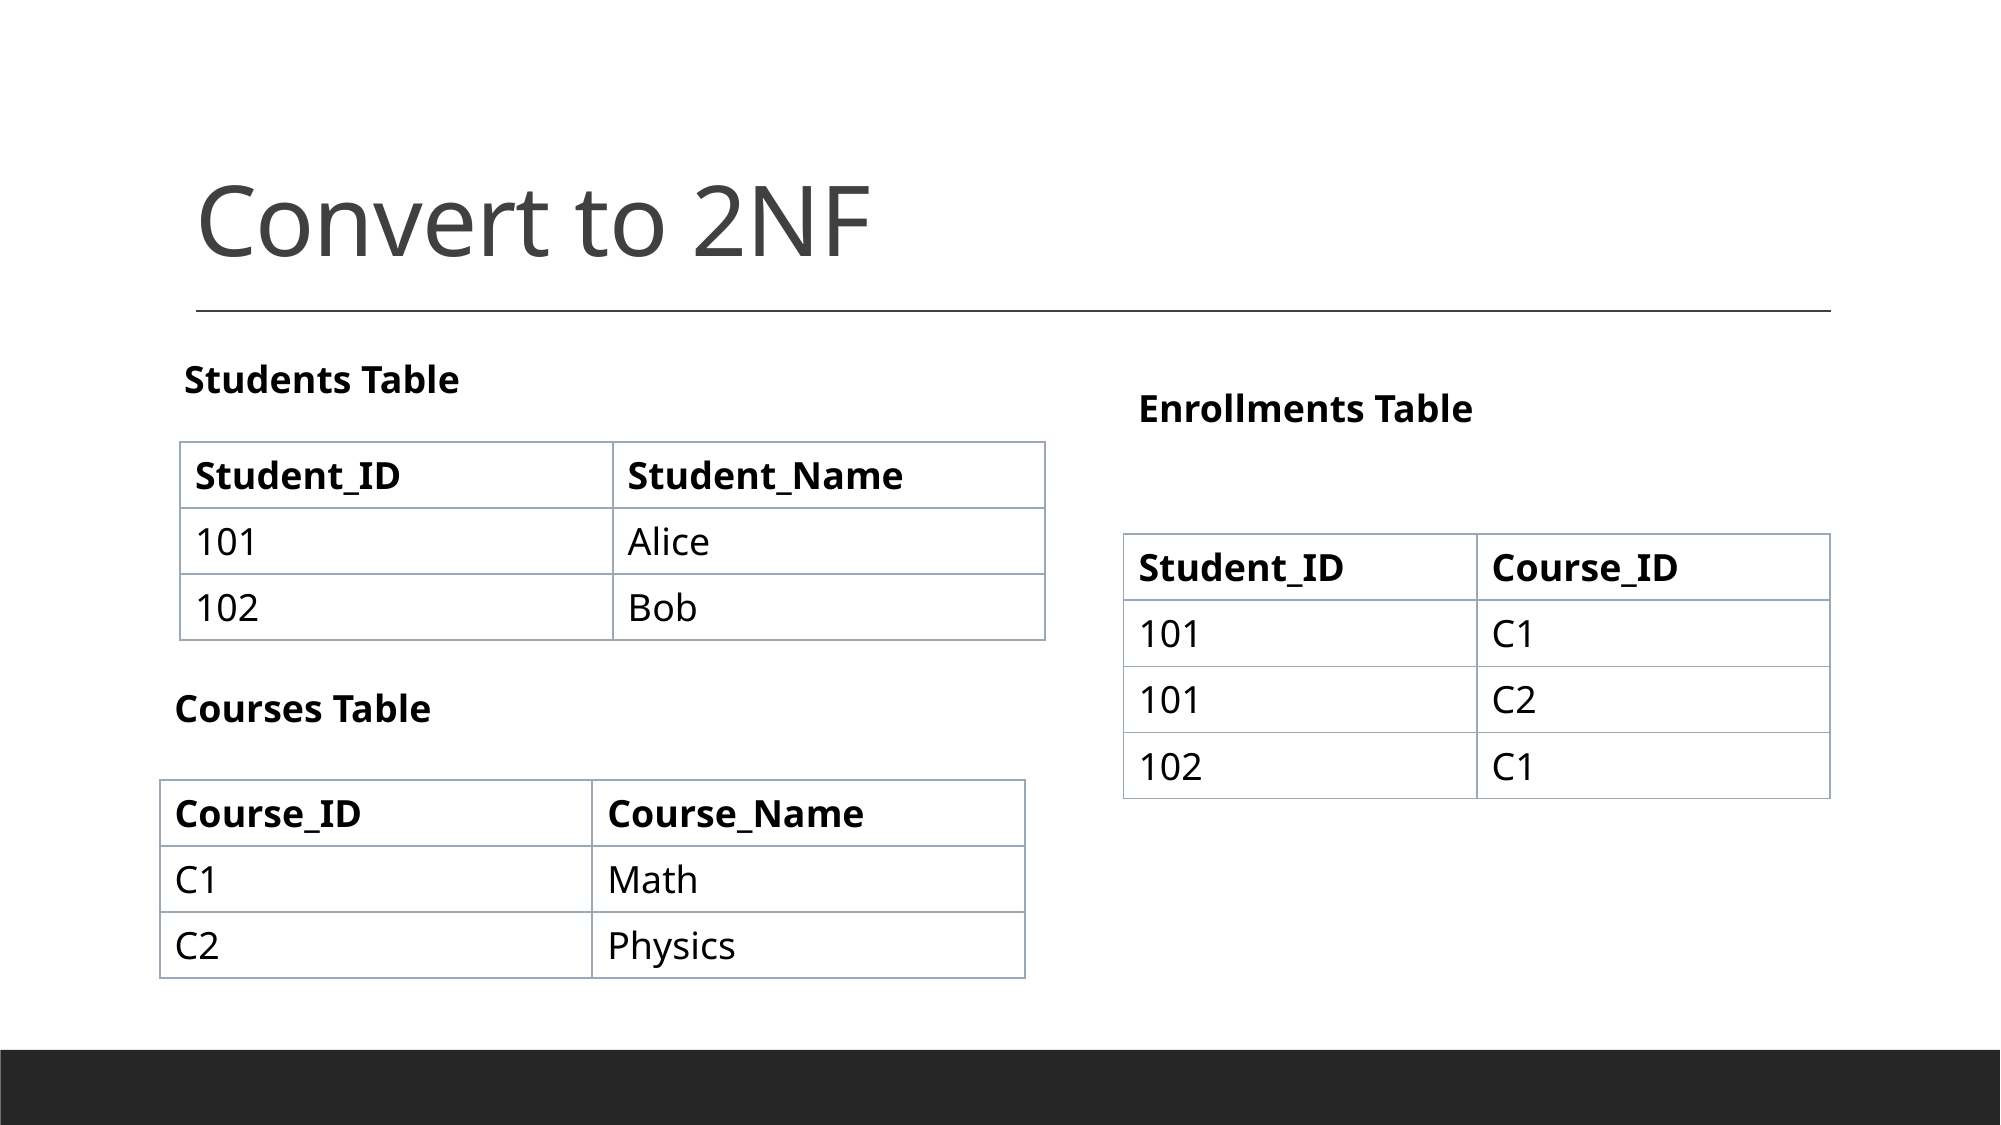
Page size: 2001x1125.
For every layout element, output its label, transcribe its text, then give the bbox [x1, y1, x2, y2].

table_cell C1 [1478, 601, 1829, 666]
table_header Student_ID [1124, 535, 1476, 599]
text_box Courses Table [159, 678, 516, 738]
table_header Course_Name [593, 781, 1024, 845]
table_cell 101 [181, 509, 612, 573]
table_cell C1 [161, 847, 591, 911]
text_box Enrollments Table [1123, 378, 1604, 438]
table_cell Alice [614, 509, 1044, 573]
table_header Student_Name [614, 443, 1044, 507]
table_cell 102 [1124, 733, 1476, 798]
table_cell 101 [1124, 667, 1476, 732]
table_cell 101 [1124, 601, 1476, 666]
table_cell Bob [614, 575, 1044, 639]
table_cell 102 [181, 575, 612, 639]
table_cell C1 [1478, 733, 1829, 798]
table_cell Math [593, 847, 1024, 911]
table_cell C2 [161, 913, 591, 977]
table_header Student_ID [181, 443, 612, 507]
title Convert to 2NF [180, 47, 1830, 285]
table_cell C2 [1478, 667, 1829, 732]
table_header Course_ID [1478, 535, 1829, 599]
table_header Course_ID [161, 781, 591, 845]
text_box Students Table [159, 348, 568, 454]
table_cell Physics [593, 913, 1024, 977]
